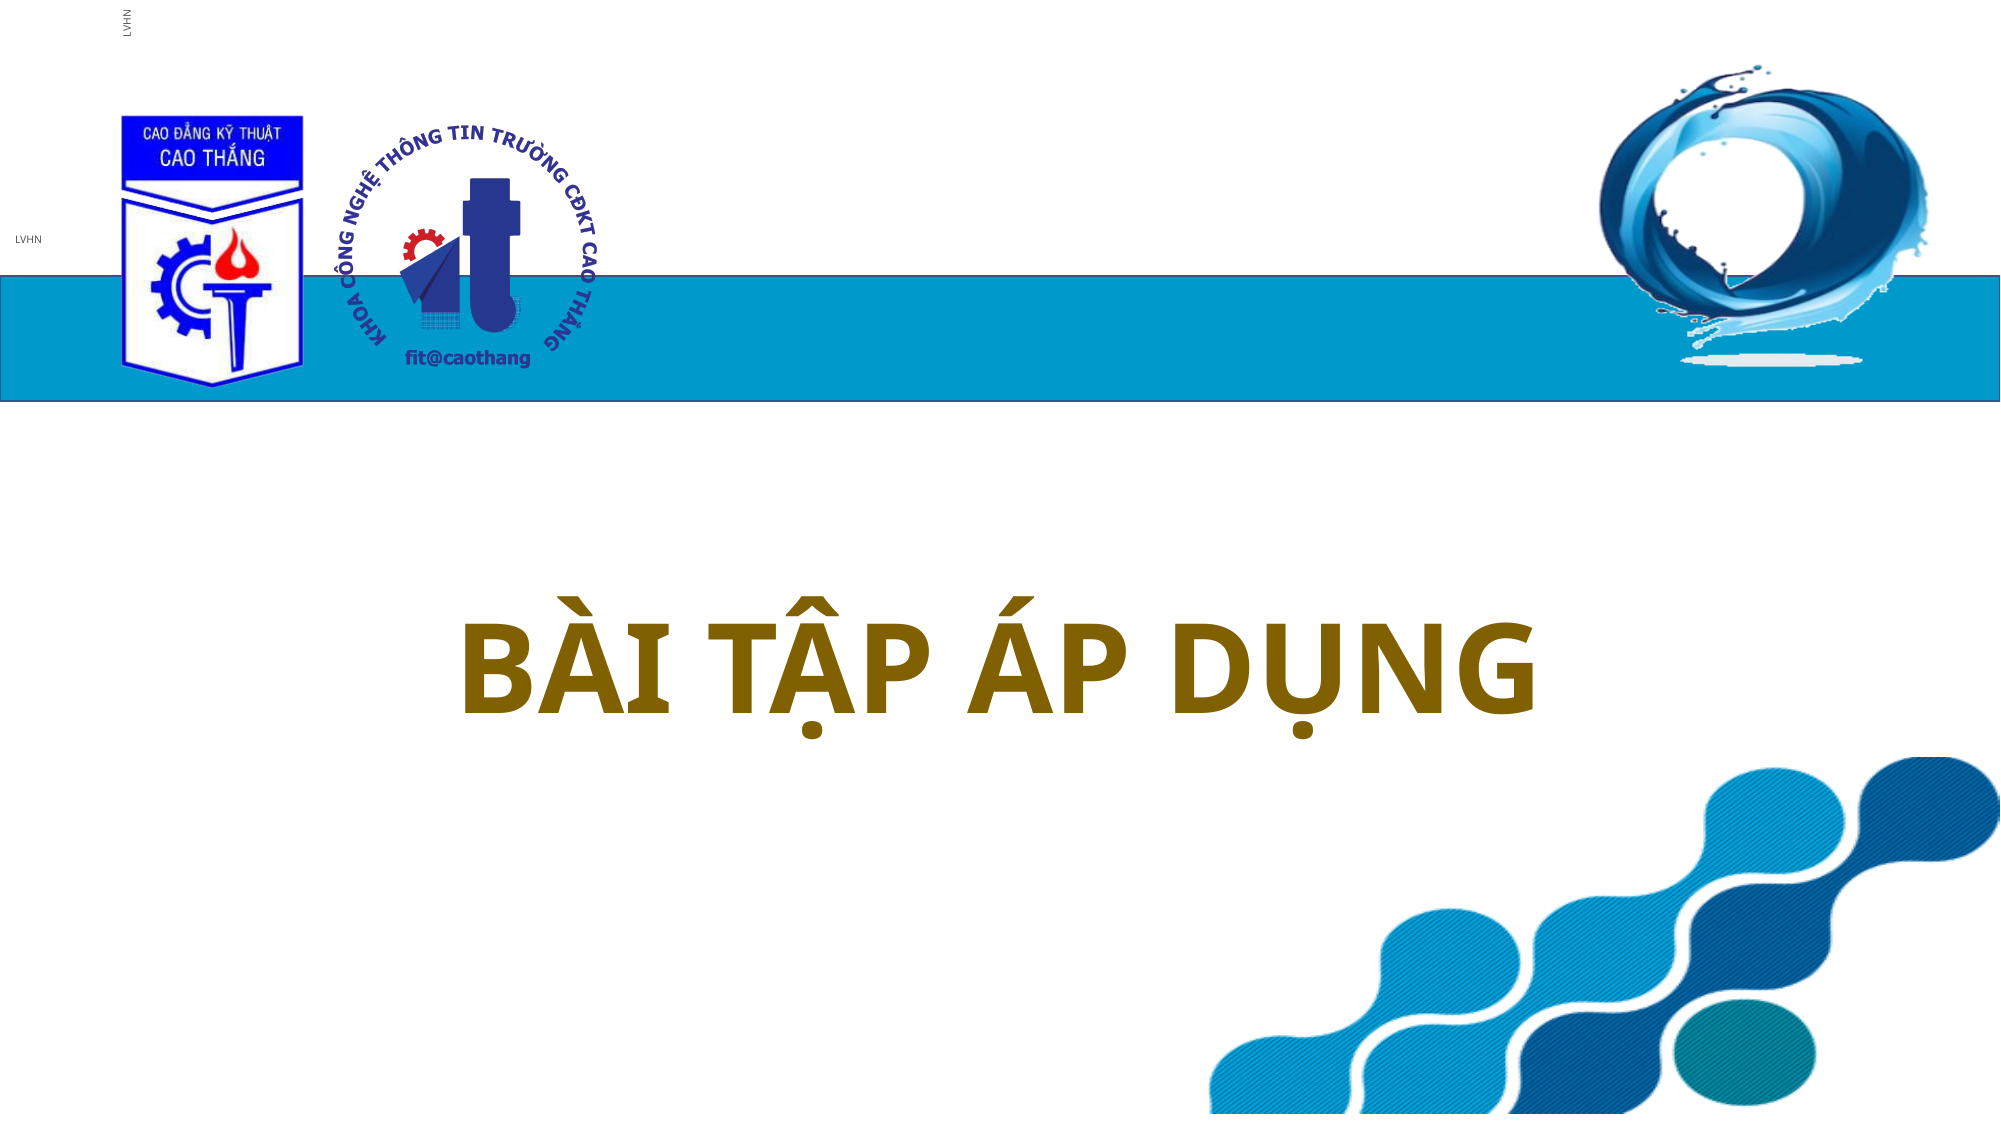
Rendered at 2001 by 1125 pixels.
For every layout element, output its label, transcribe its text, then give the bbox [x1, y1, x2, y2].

title BÀI TẬP ÁP DỤNG [136, 280, 1862, 749]
picture [1528, 11, 2000, 304]
picture [105, 74, 648, 368]
picture [1204, 757, 2000, 1114]
